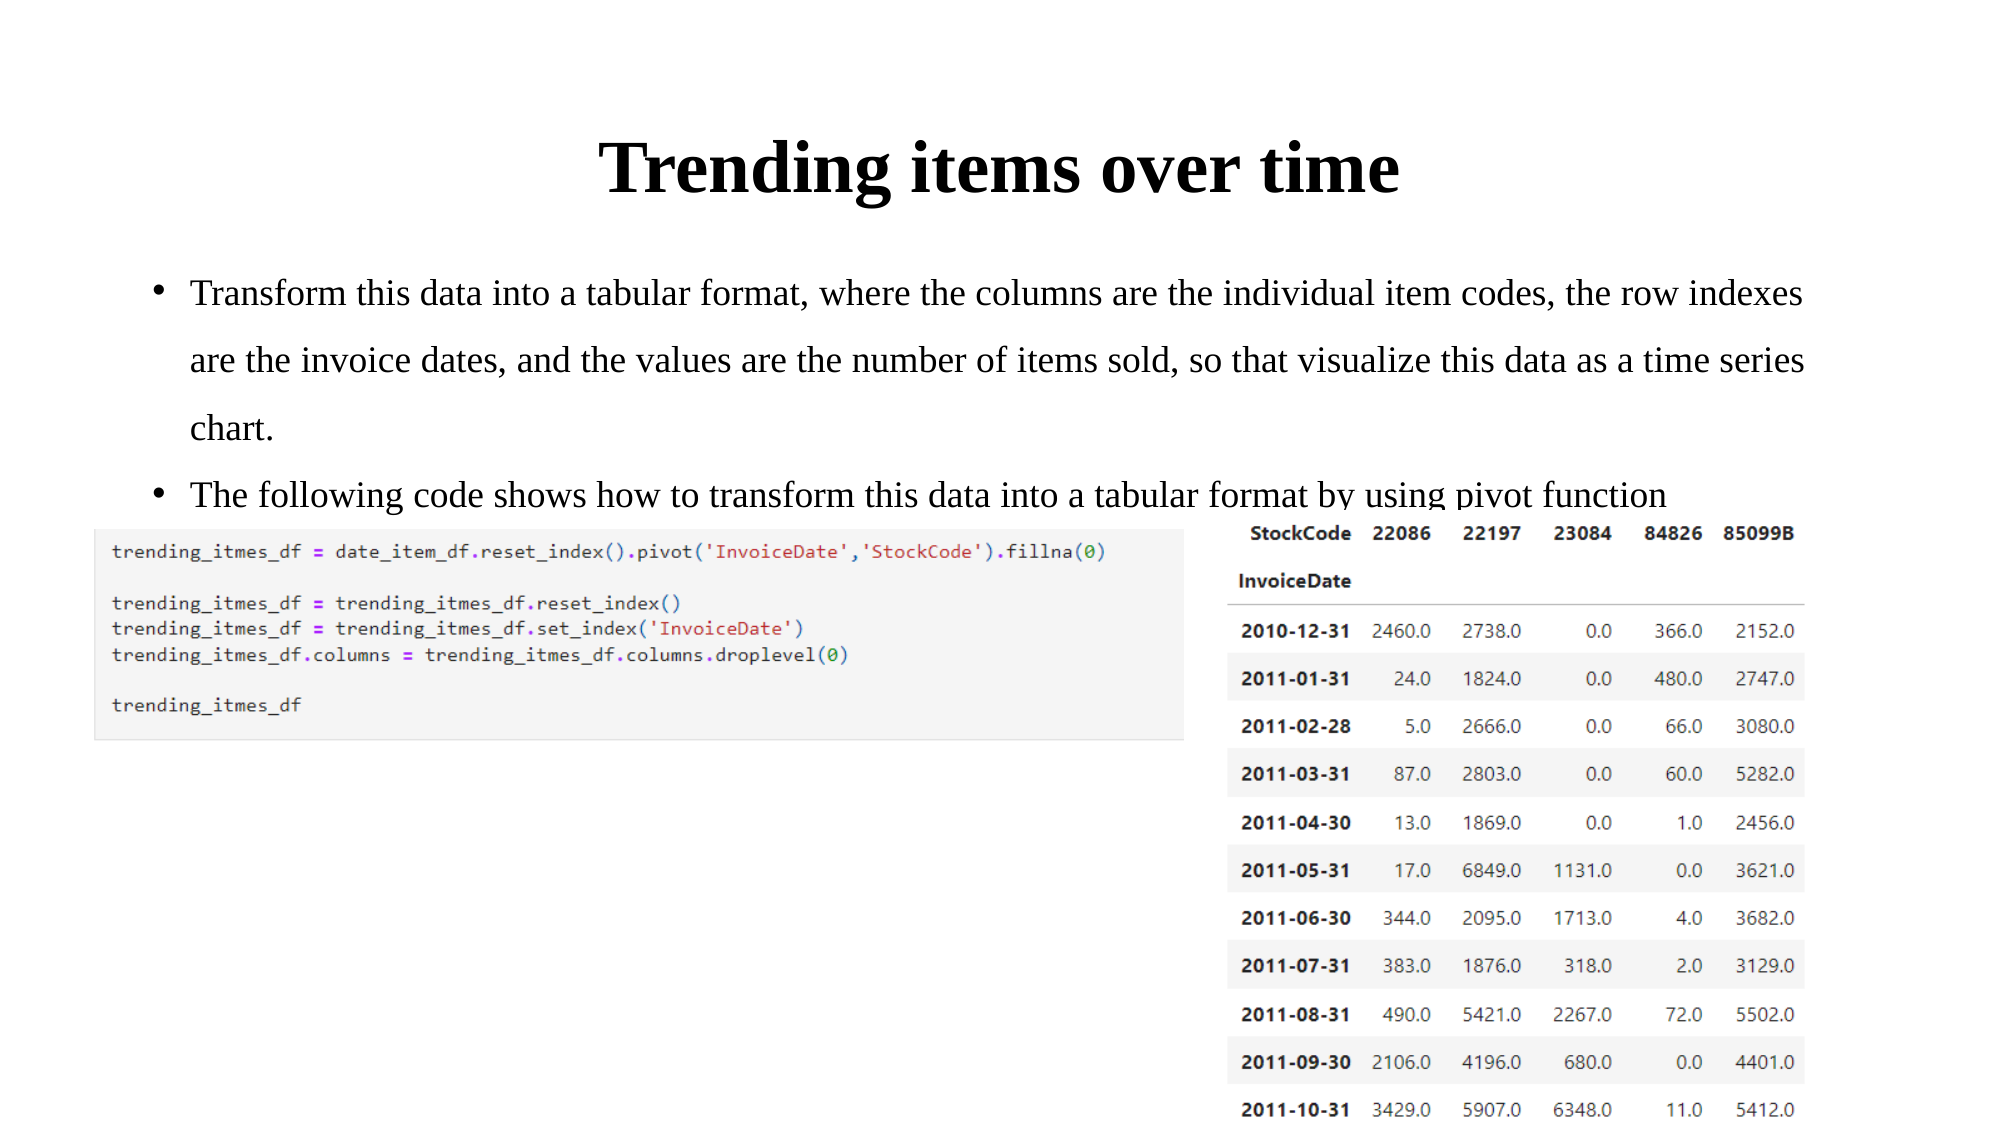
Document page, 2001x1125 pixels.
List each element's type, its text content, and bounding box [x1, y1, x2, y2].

list Transform this data into a tabular format, where the columns are the individual item codes, the row indexes are the invoice dates, and the values are the number of items sold, so that visualize this data as a time series chart. The following code shows how to transform this data into a tabular format by using pivot function [137, 278, 1863, 952]
title Trending items over time [137, 59, 1863, 278]
picture [93, 529, 1184, 743]
picture [1215, 510, 1831, 1125]
